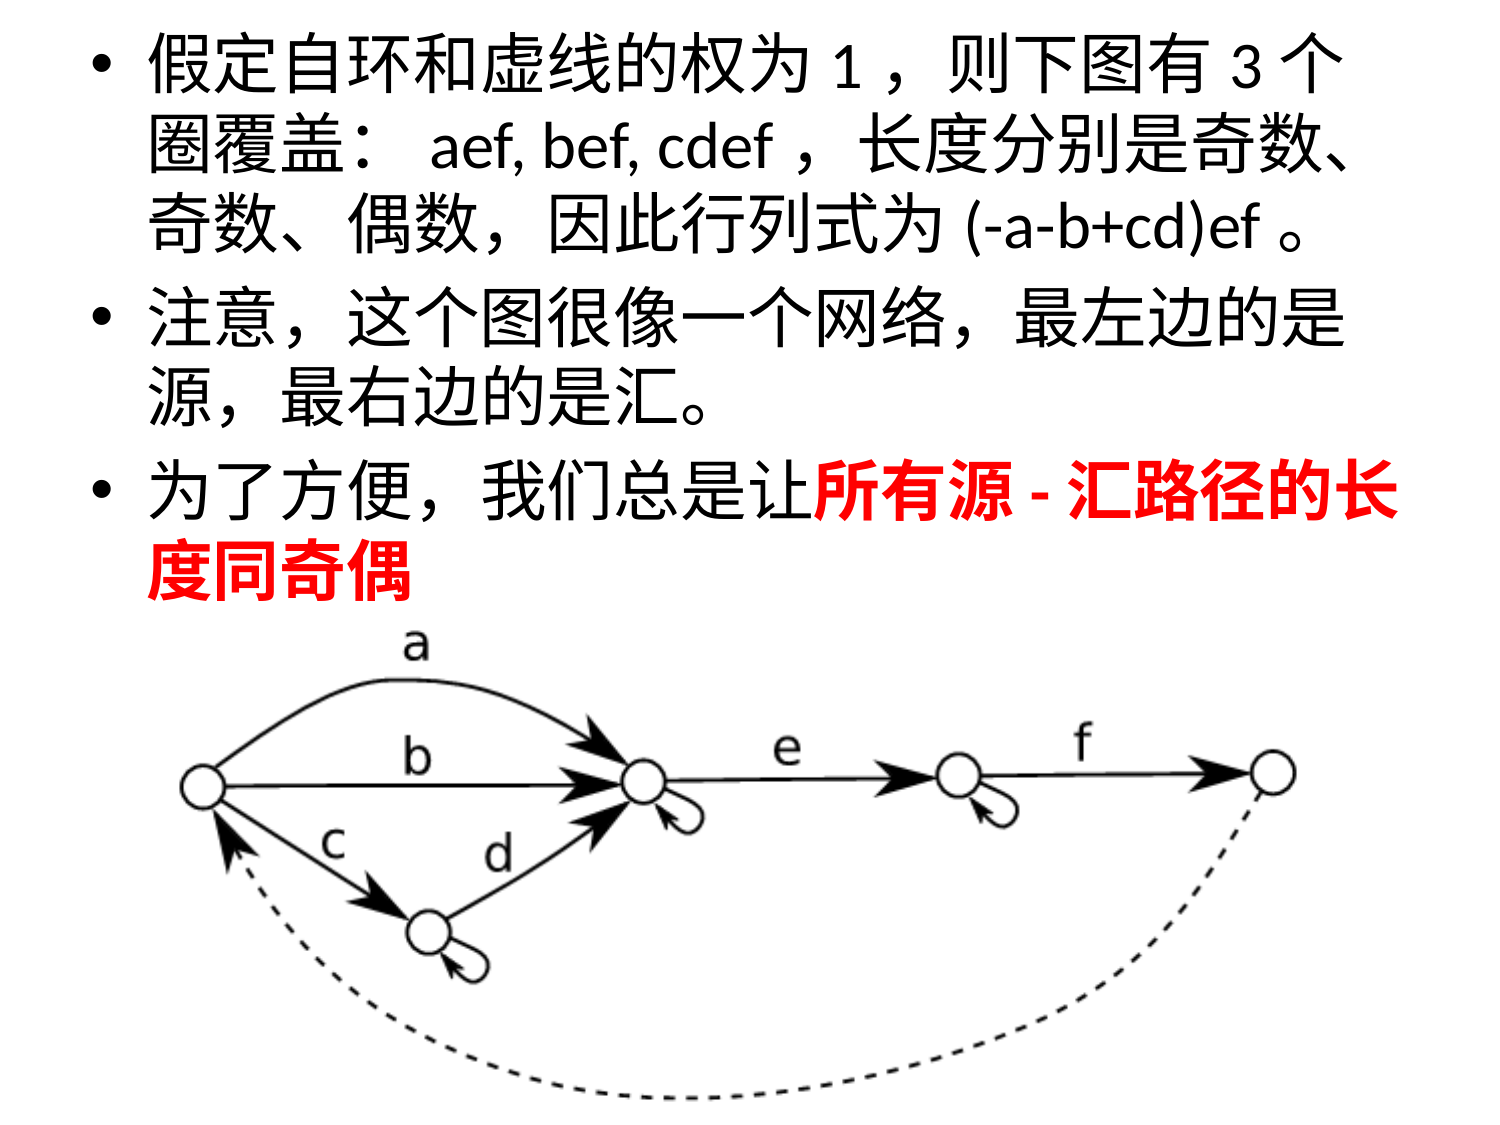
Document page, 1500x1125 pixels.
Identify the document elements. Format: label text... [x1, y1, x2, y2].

picture [163, 628, 1302, 1114]
list 假定自环和虚线的权为1，则下图有3个圈覆盖：aef, bef, cdef，长度分别是奇数、奇数、偶数，因此行列式为(-a-b+cd)ef。 注意，这个图很像一个网络，最左边的是源，最右边的是汇。 为了方便，我们总是让所有源-汇路径的长度同奇偶 [75, 14, 1425, 973]
